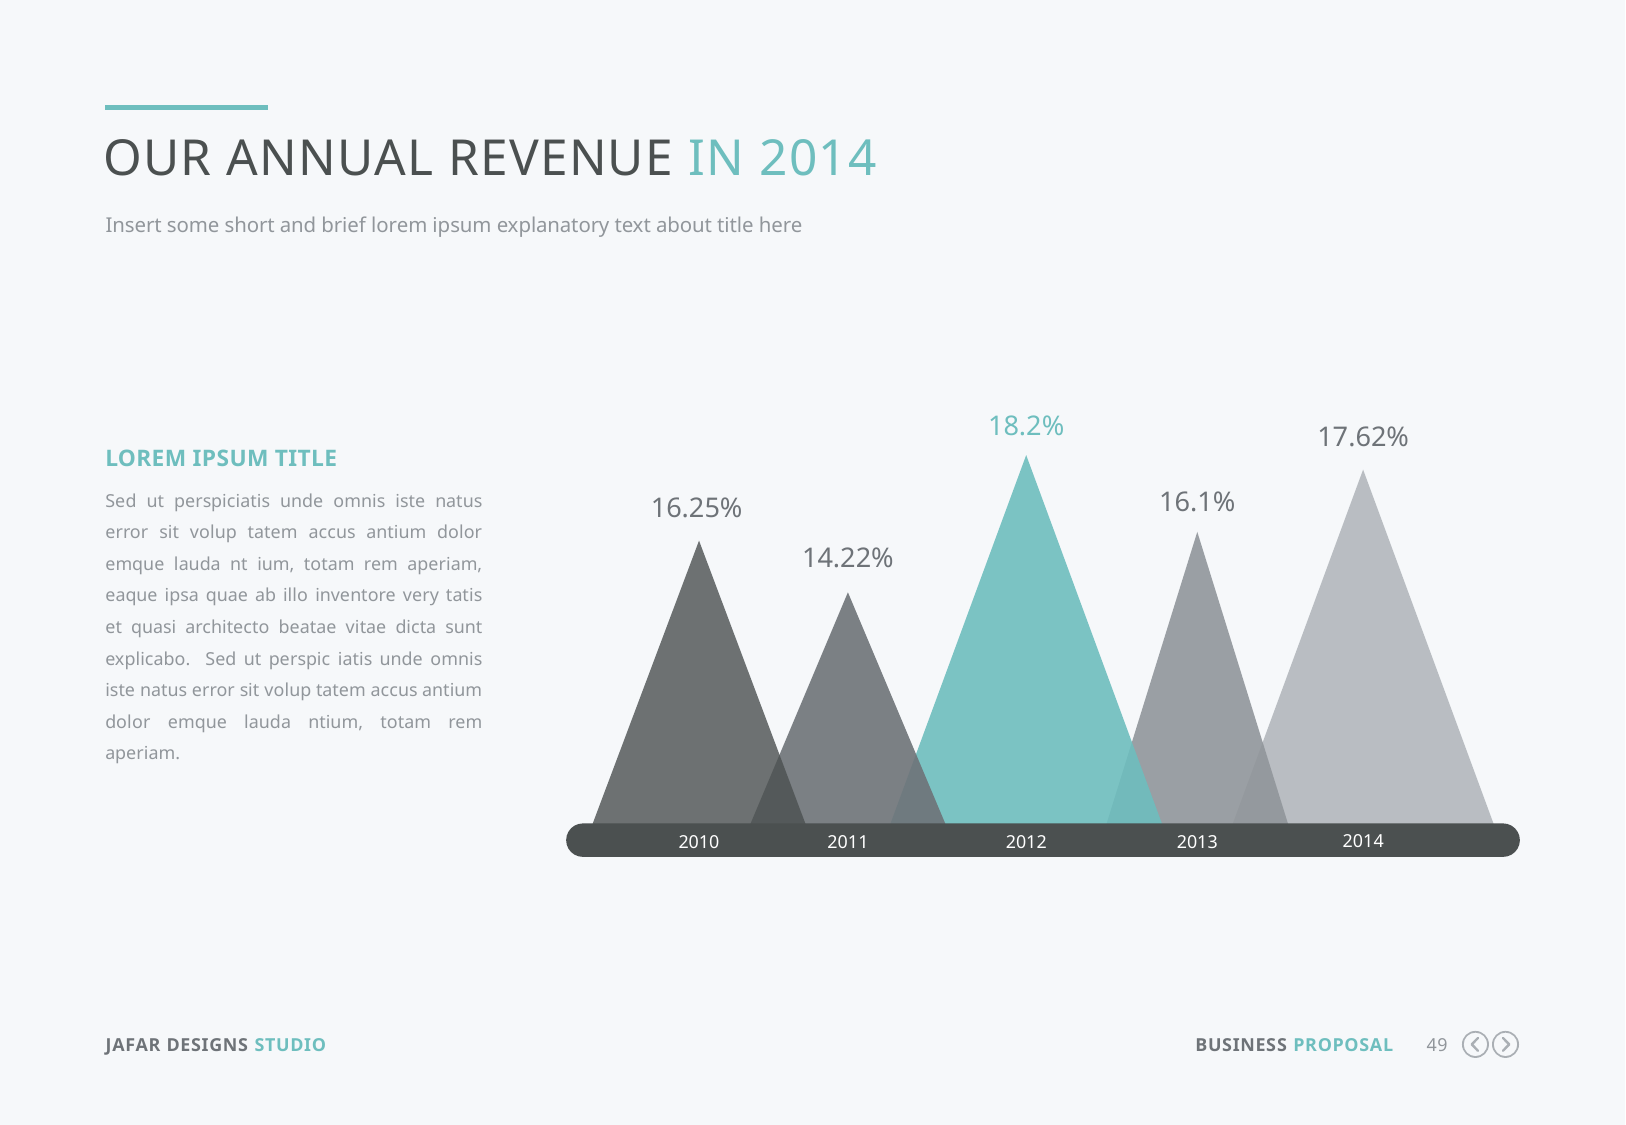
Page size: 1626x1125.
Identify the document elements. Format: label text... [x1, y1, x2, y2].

text_box Sed ut perspiciatis unde omnis iste natus error sit volup tatem accus antium dolor emque lauda nt ium, totam rem aperiam, eaque ipsa quae ab illo inventore very tatis et quasi architecto beatae vitae dicta sunt explicabo. Sed ut perspic iatis unde omnis iste natus error sit volup tatem accus antium dolor emque lauda ntium, totam rem aperiam. [105, 479, 484, 764]
text_box 16.1% [1131, 484, 1264, 517]
text_box 18.2% [959, 408, 1093, 441]
text_box 17.62% [1296, 418, 1430, 452]
text_box 2010 [632, 830, 766, 852]
list Insert some short and brief lorem ipsum explanatory text about title here [105, 209, 1519, 241]
text_box 2013 [1131, 830, 1264, 852]
text_box Lorem Ipsum Title [105, 432, 484, 472]
text_box [1132, 531, 1288, 822]
text_box [1263, 469, 1493, 822]
text_box [565, 822, 1521, 858]
text_box [593, 540, 805, 822]
text_box 16.25% [630, 490, 764, 524]
text_box [916, 455, 1162, 822]
text_box 2012 [959, 830, 1093, 852]
text_box 2011 [781, 830, 915, 852]
text_box 2014 [1296, 829, 1430, 852]
list Our Annual Revenue in 2014 [103, 125, 1518, 187]
text_box 14.22% [781, 540, 915, 574]
text_box [780, 592, 945, 822]
